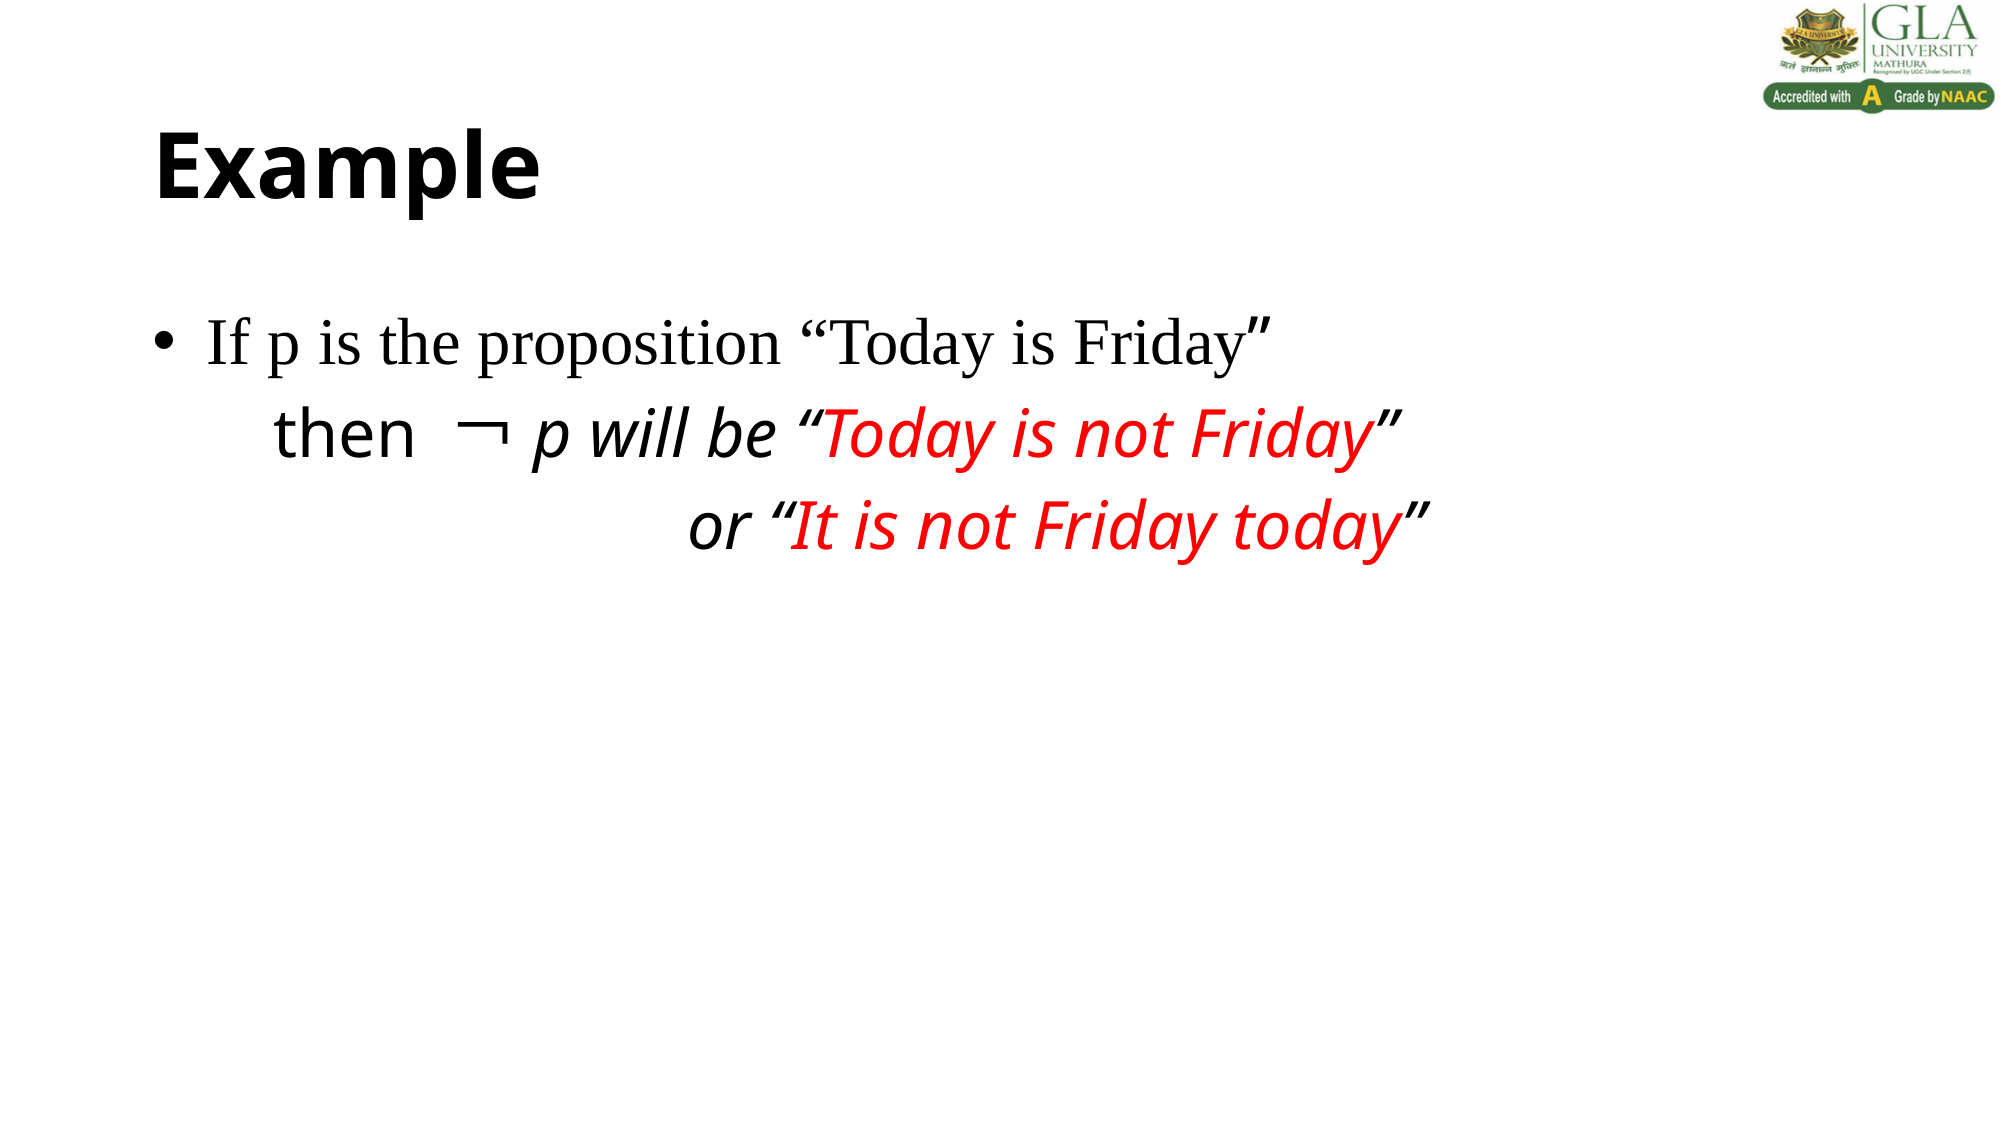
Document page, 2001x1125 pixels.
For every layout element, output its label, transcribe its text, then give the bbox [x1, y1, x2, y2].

list If p is the proposition “Today is Friday” then ￢p will be “Today is not Friday” or “It is not Friday today” [137, 299, 1863, 1014]
title Example [137, 59, 1863, 278]
picture [1759, 3, 2000, 116]
